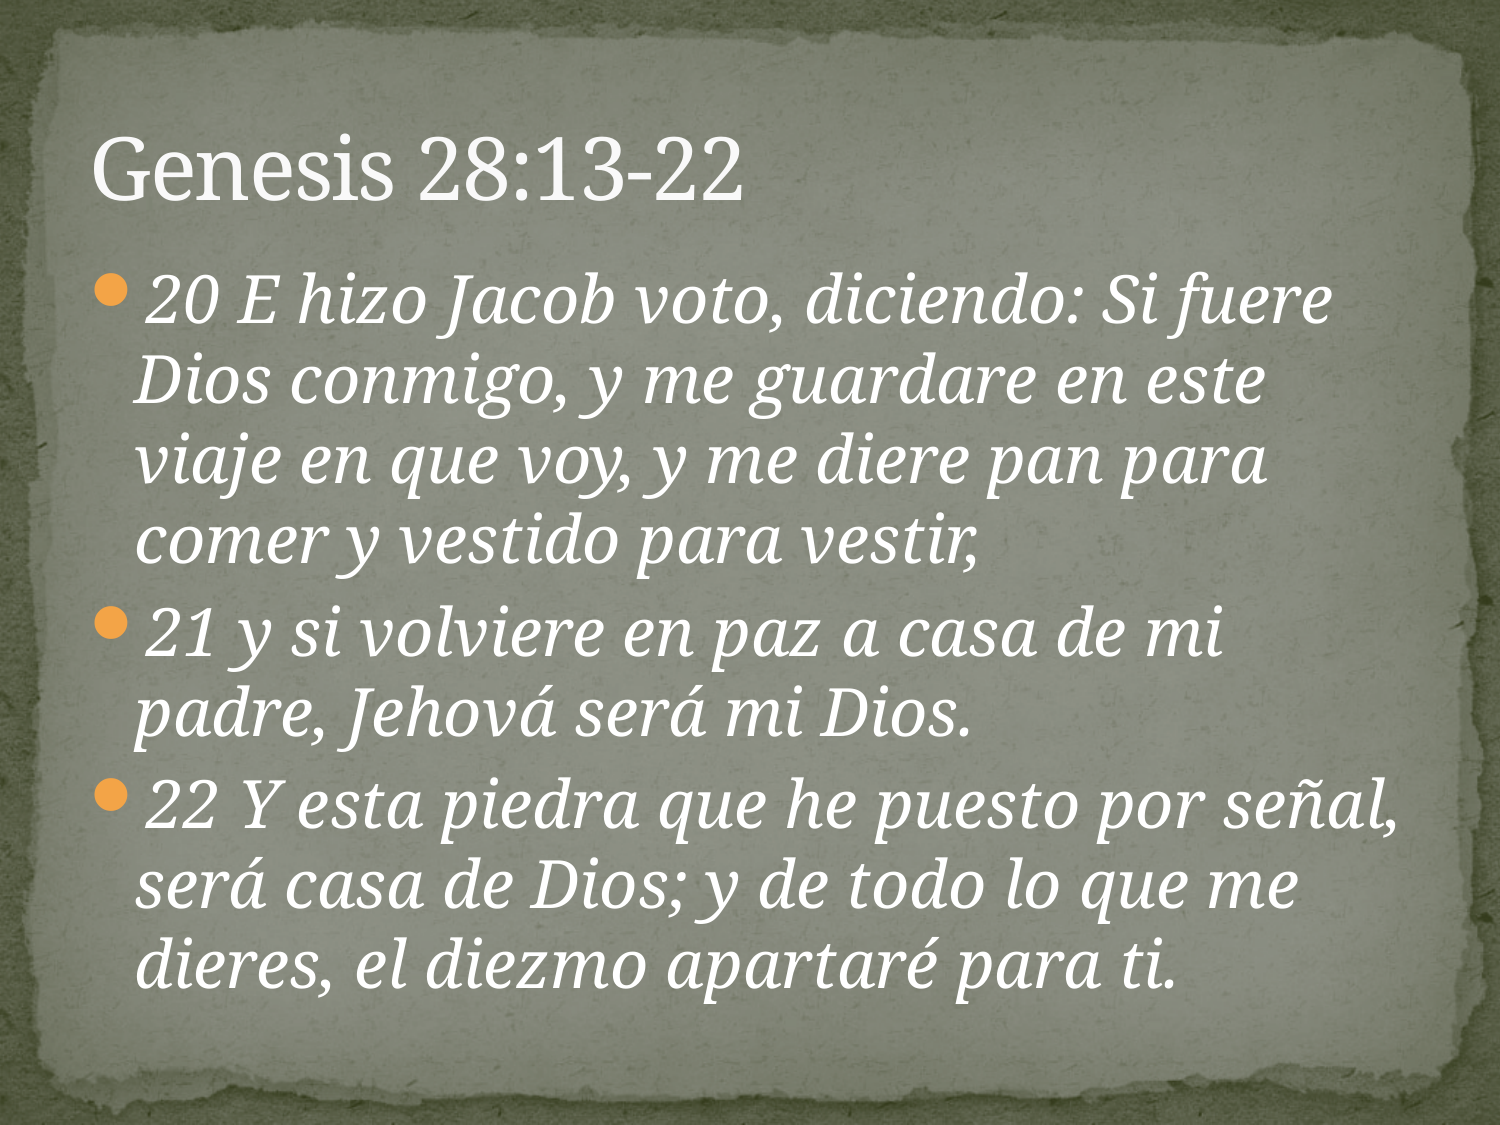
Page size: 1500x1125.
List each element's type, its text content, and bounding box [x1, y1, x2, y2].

title Genesis 28:13-22 [74, 24, 1425, 225]
list 20 E hizo Jacob voto, diciendo: Si fuere Dios conmigo, y me guardare en este viaje en que voy, y me diere pan para comer y vestido para vestir, 21 y si volviere en paz a casa de mi padre, Jehová será mi Dios. 22 Y esta piedra que he puesto por señal, será casa de Dios; y de todo lo que me dieres, el diezmo apartaré para ti. [75, 249, 1425, 1000]
